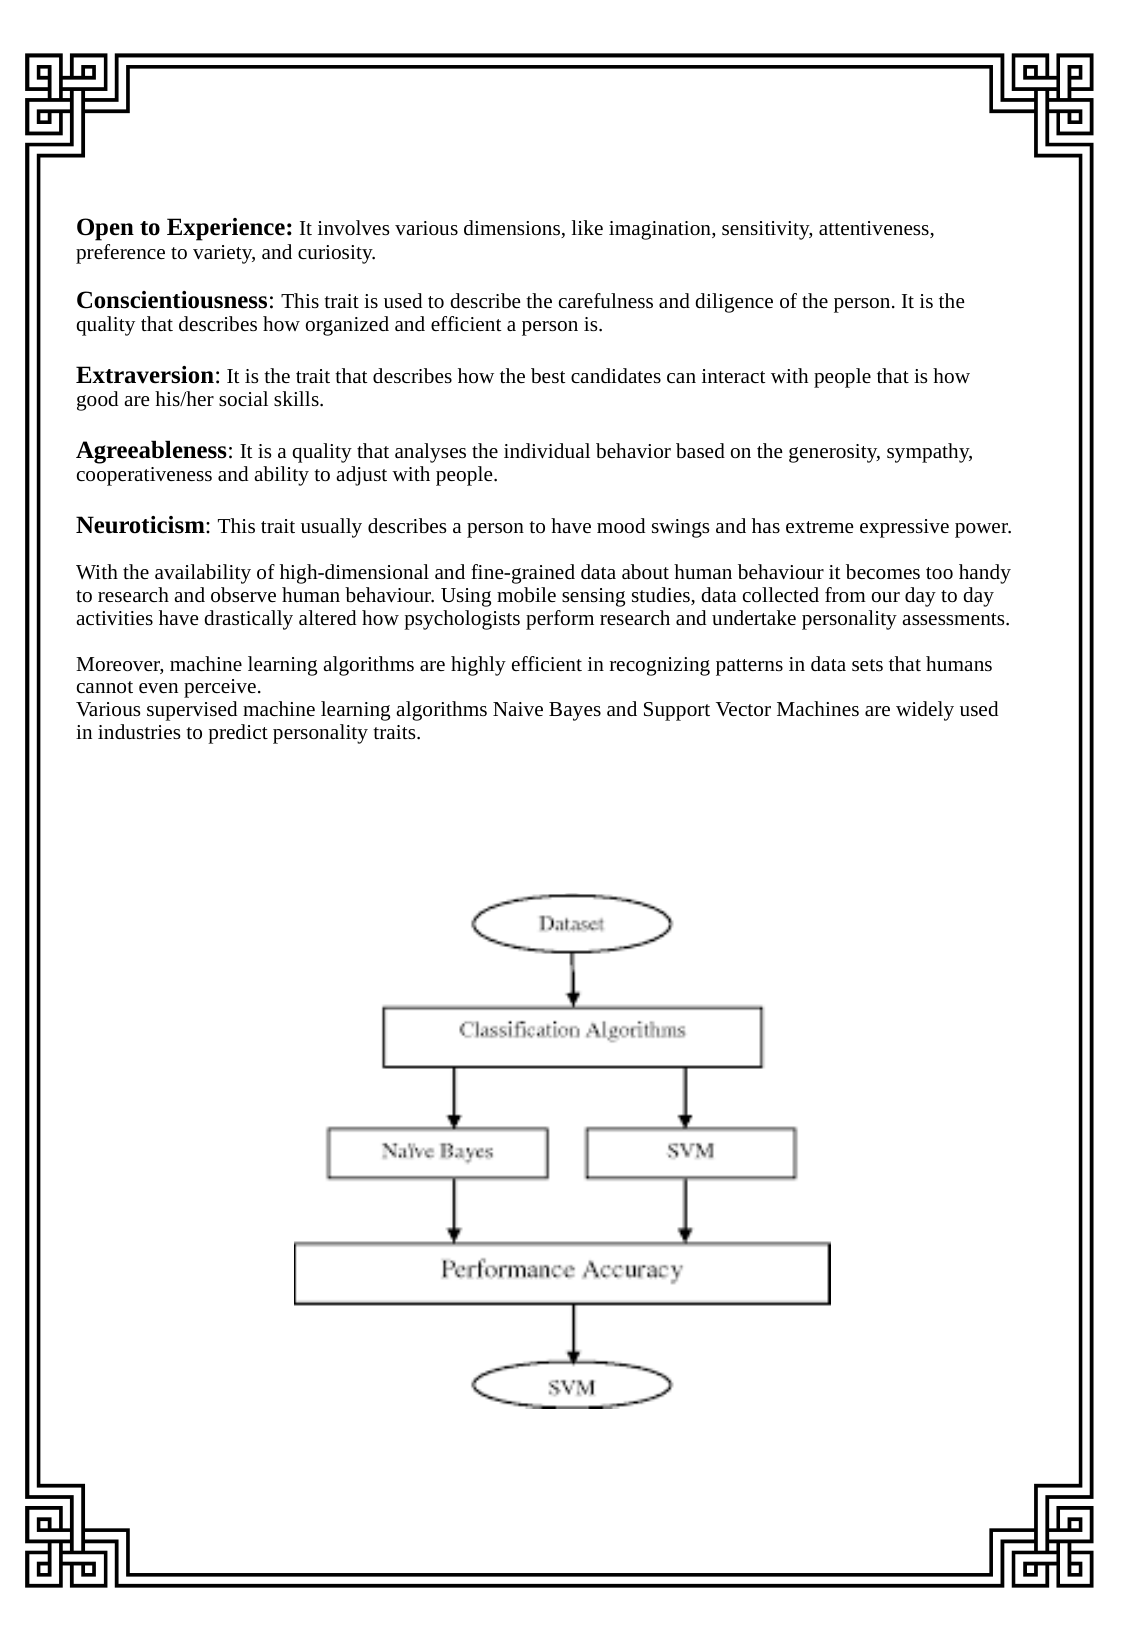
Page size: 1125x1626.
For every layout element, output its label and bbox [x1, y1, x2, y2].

list [25, 53, 1094, 1588]
list [294, 893, 831, 1409]
